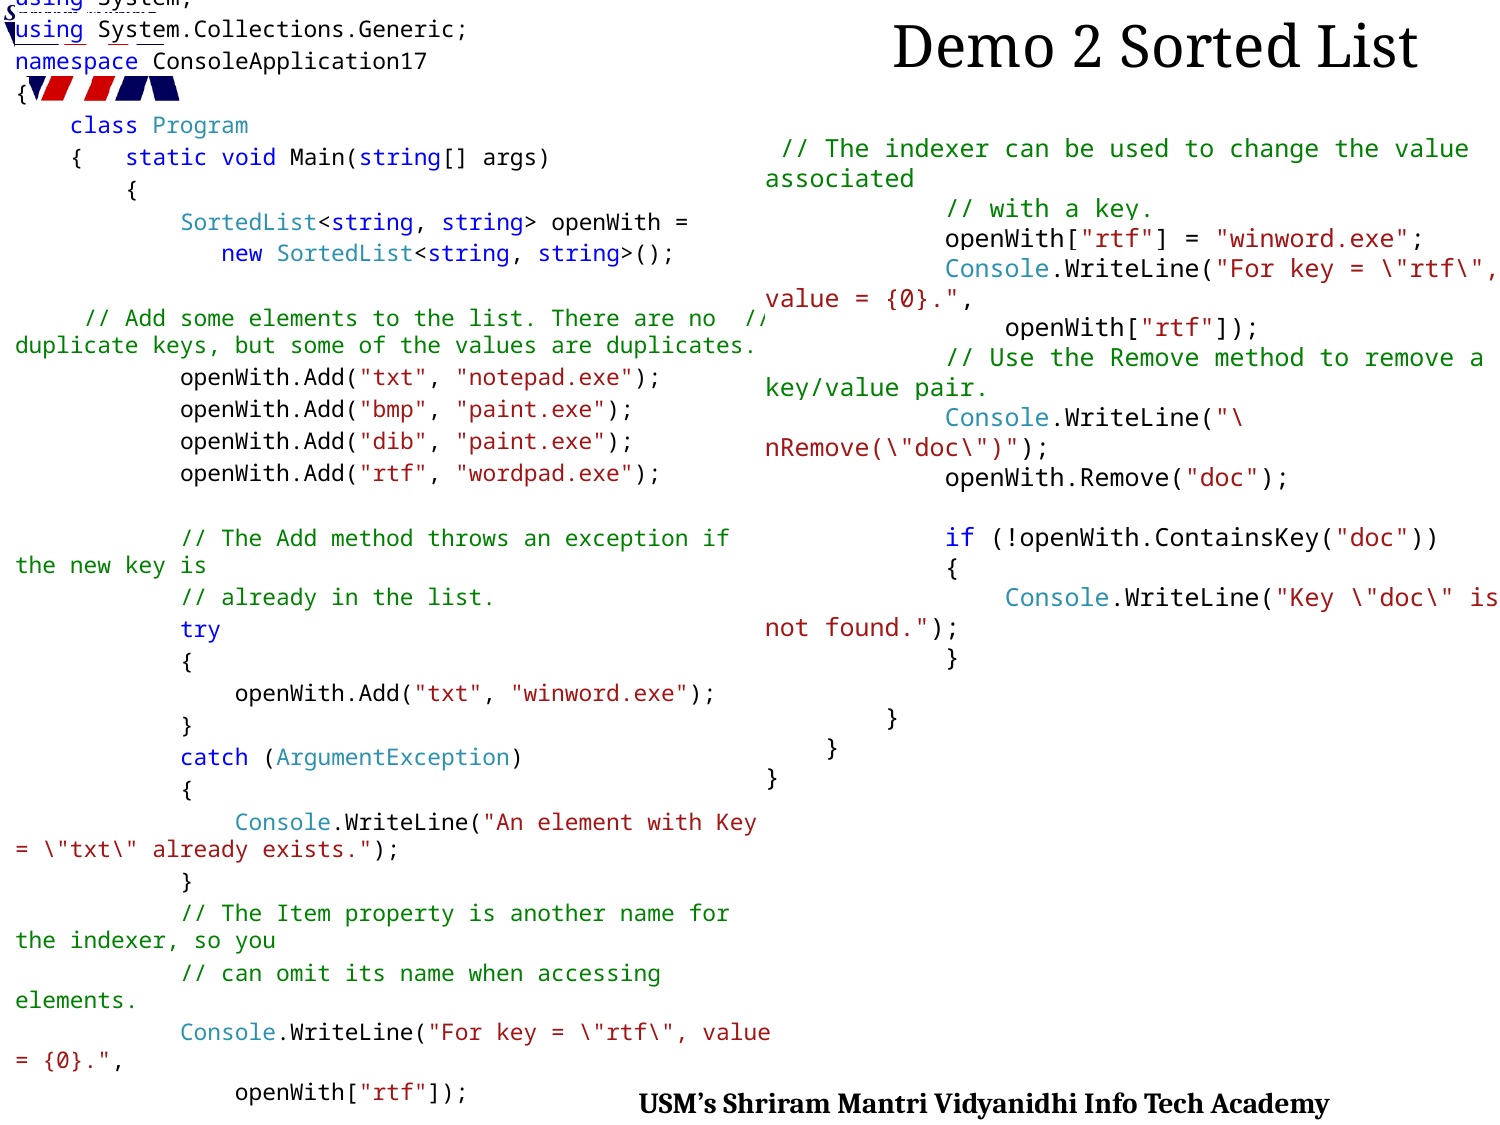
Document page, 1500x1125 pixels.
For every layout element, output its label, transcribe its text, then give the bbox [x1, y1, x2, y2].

list using System; using System.Collections.Generic; namespace ConsoleApplication17 { class Program { static void Main(string[] args) { SortedList<string, string> openWith = new SortedList<string, string>(); // Add some elements to the list. There are no // duplicate keys, but some of the values are duplicates. openWith.Add("txt", "notepad.exe"); openWith.Add("bmp", "paint.exe"); openWith.Add("dib", "paint.exe"); openWith.Add("rtf", "wordpad.exe"); // The Add method throws an exception if the new key is // already in the list. try { openWith.Add("txt", "winword.exe"); } catch (ArgumentException) { Console.WriteLine("An element with Key = \"txt\" already exists."); } // The Item property is another name for the indexer, so you // can omit its name when accessing elements. Console.WriteLine("For key = \"rtf\", value = {0}.", openWith["rtf"]); [0, 0, 788, 1125]
text_box // The indexer can be used to change the value associated // with a key. openWith["rtf"] = "winword.exe"; Console.WriteLine("For key = \"rtf\", value = {0}.", openWith["rtf"]); // Use the Remove method to remove a key/value pair. Console.WriteLine("\nRemove(\"doc\")"); openWith.Remove("doc"); if (!openWith.ContainsKey("doc")) { Console.WriteLine("Key \"doc\" is not found."); } } } } [750, 124, 1500, 799]
title Demo 2 Sorted List [812, 0, 1500, 88]
